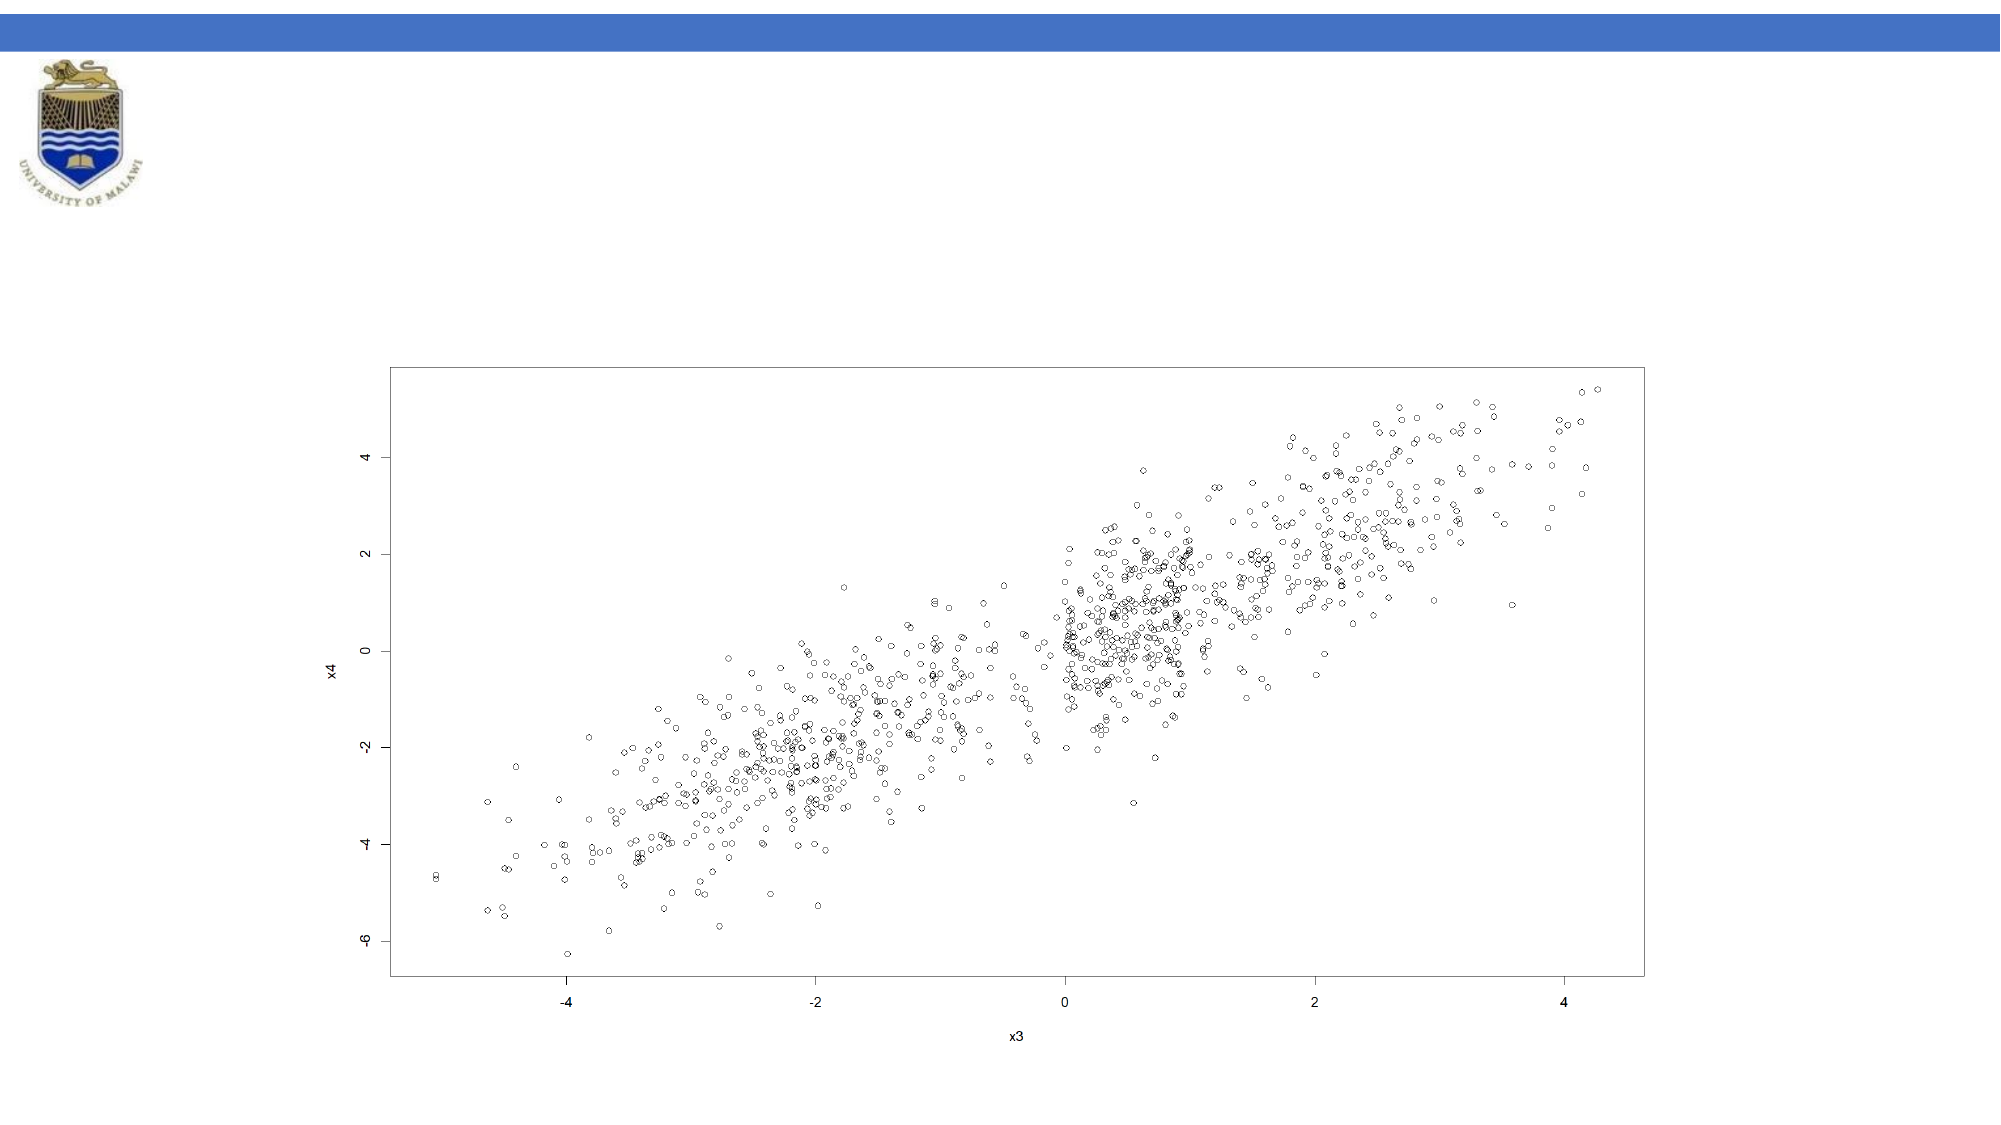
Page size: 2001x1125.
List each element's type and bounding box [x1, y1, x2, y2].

picture [19, 59, 143, 207]
picture [320, 297, 1680, 1063]
